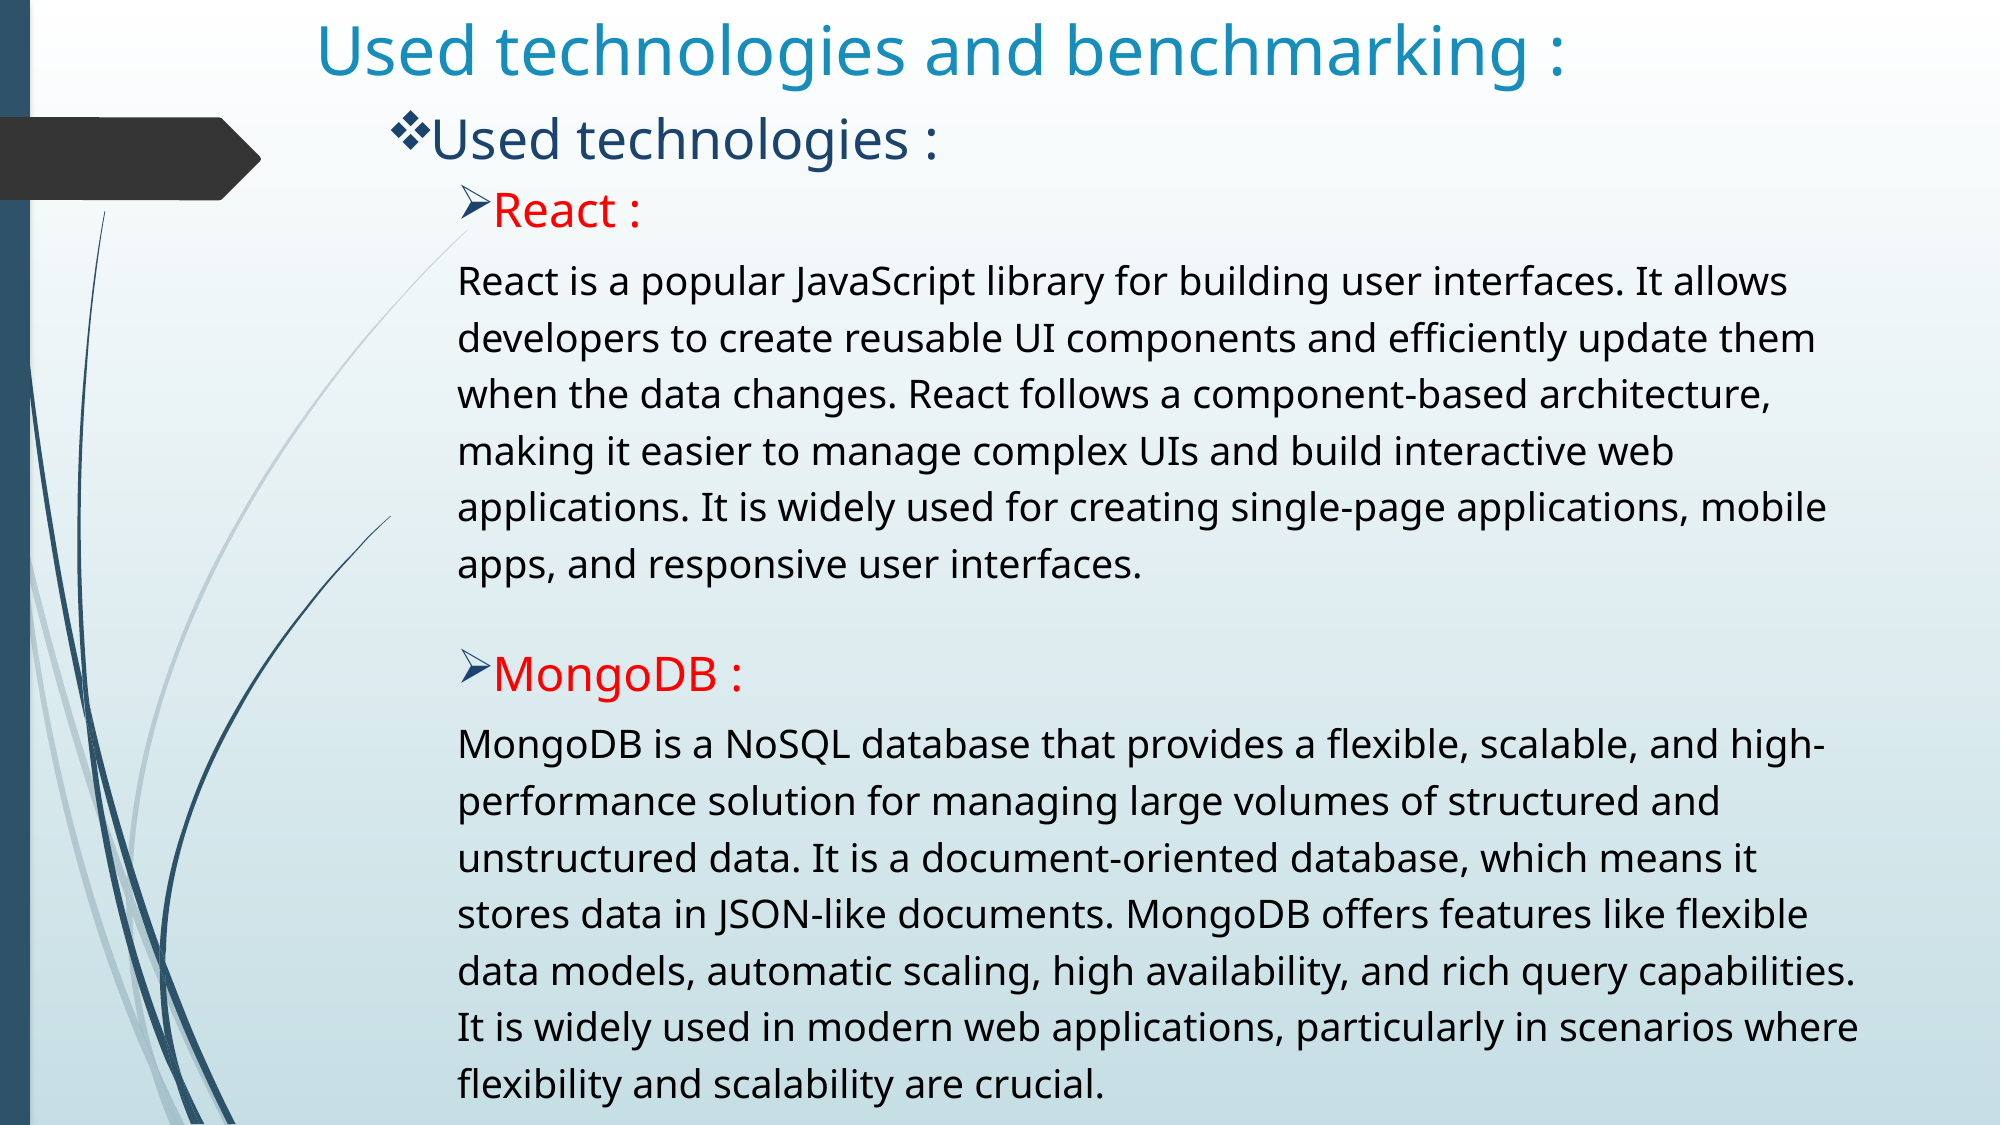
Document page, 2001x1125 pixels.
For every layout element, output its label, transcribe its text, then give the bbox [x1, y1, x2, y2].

title Used technologies and benchmarking : [300, 0, 1888, 96]
list Used technologies : React : React is a popular JavaScript library for building user interfaces. It allows developers to create reusable UI components and efficiently update them when the data changes. React follows a component-based architecture, making it easier to manage complex UIs and build interactive web applications. It is widely used for creating single-page applications, mobile apps, and responsive user interfaces. MongoDB : MongoDB is a NoSQL database that provides a flexible, scalable, and high-performance solution for managing large volumes of structured and unstructured data. It is a document-oriented database, which means it stores data in JSON-like documents. MongoDB offers features like flexible data models, automatic scaling, high availability, and rich query capabilities. It is widely used in modern web applications, particularly in scenarios where flexibility and scalability are crucial. [300, 96, 1888, 1125]
